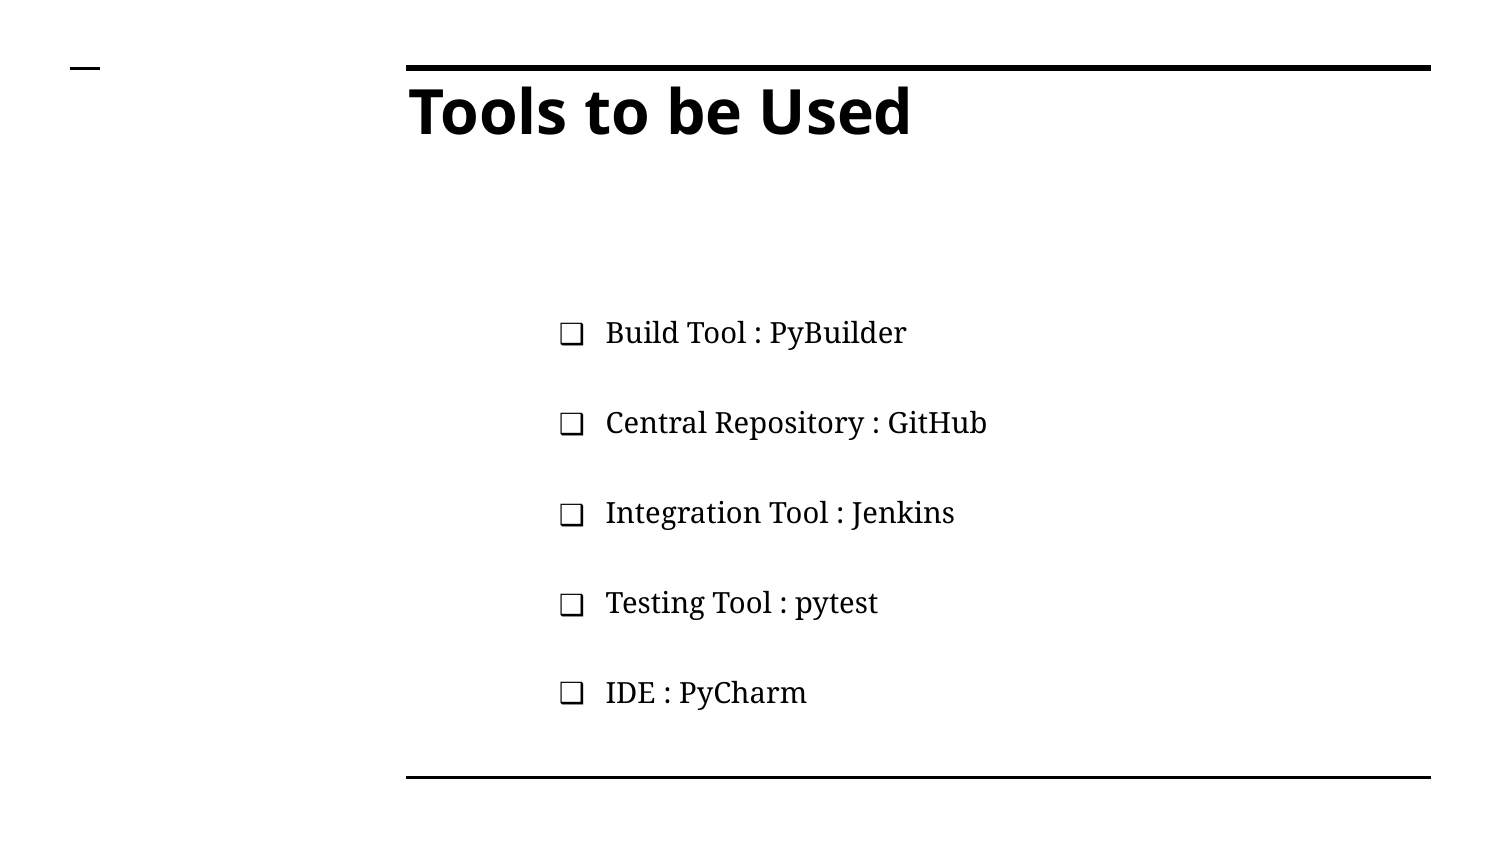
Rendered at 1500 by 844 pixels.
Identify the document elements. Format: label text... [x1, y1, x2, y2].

title Tools to be Used [393, 94, 1431, 199]
list Build Tool : PyBuilder Central Repository : GitHub Integration Tool : Jenkins Testing Tool : pytest IDE : PyCharm [393, 262, 1415, 756]
